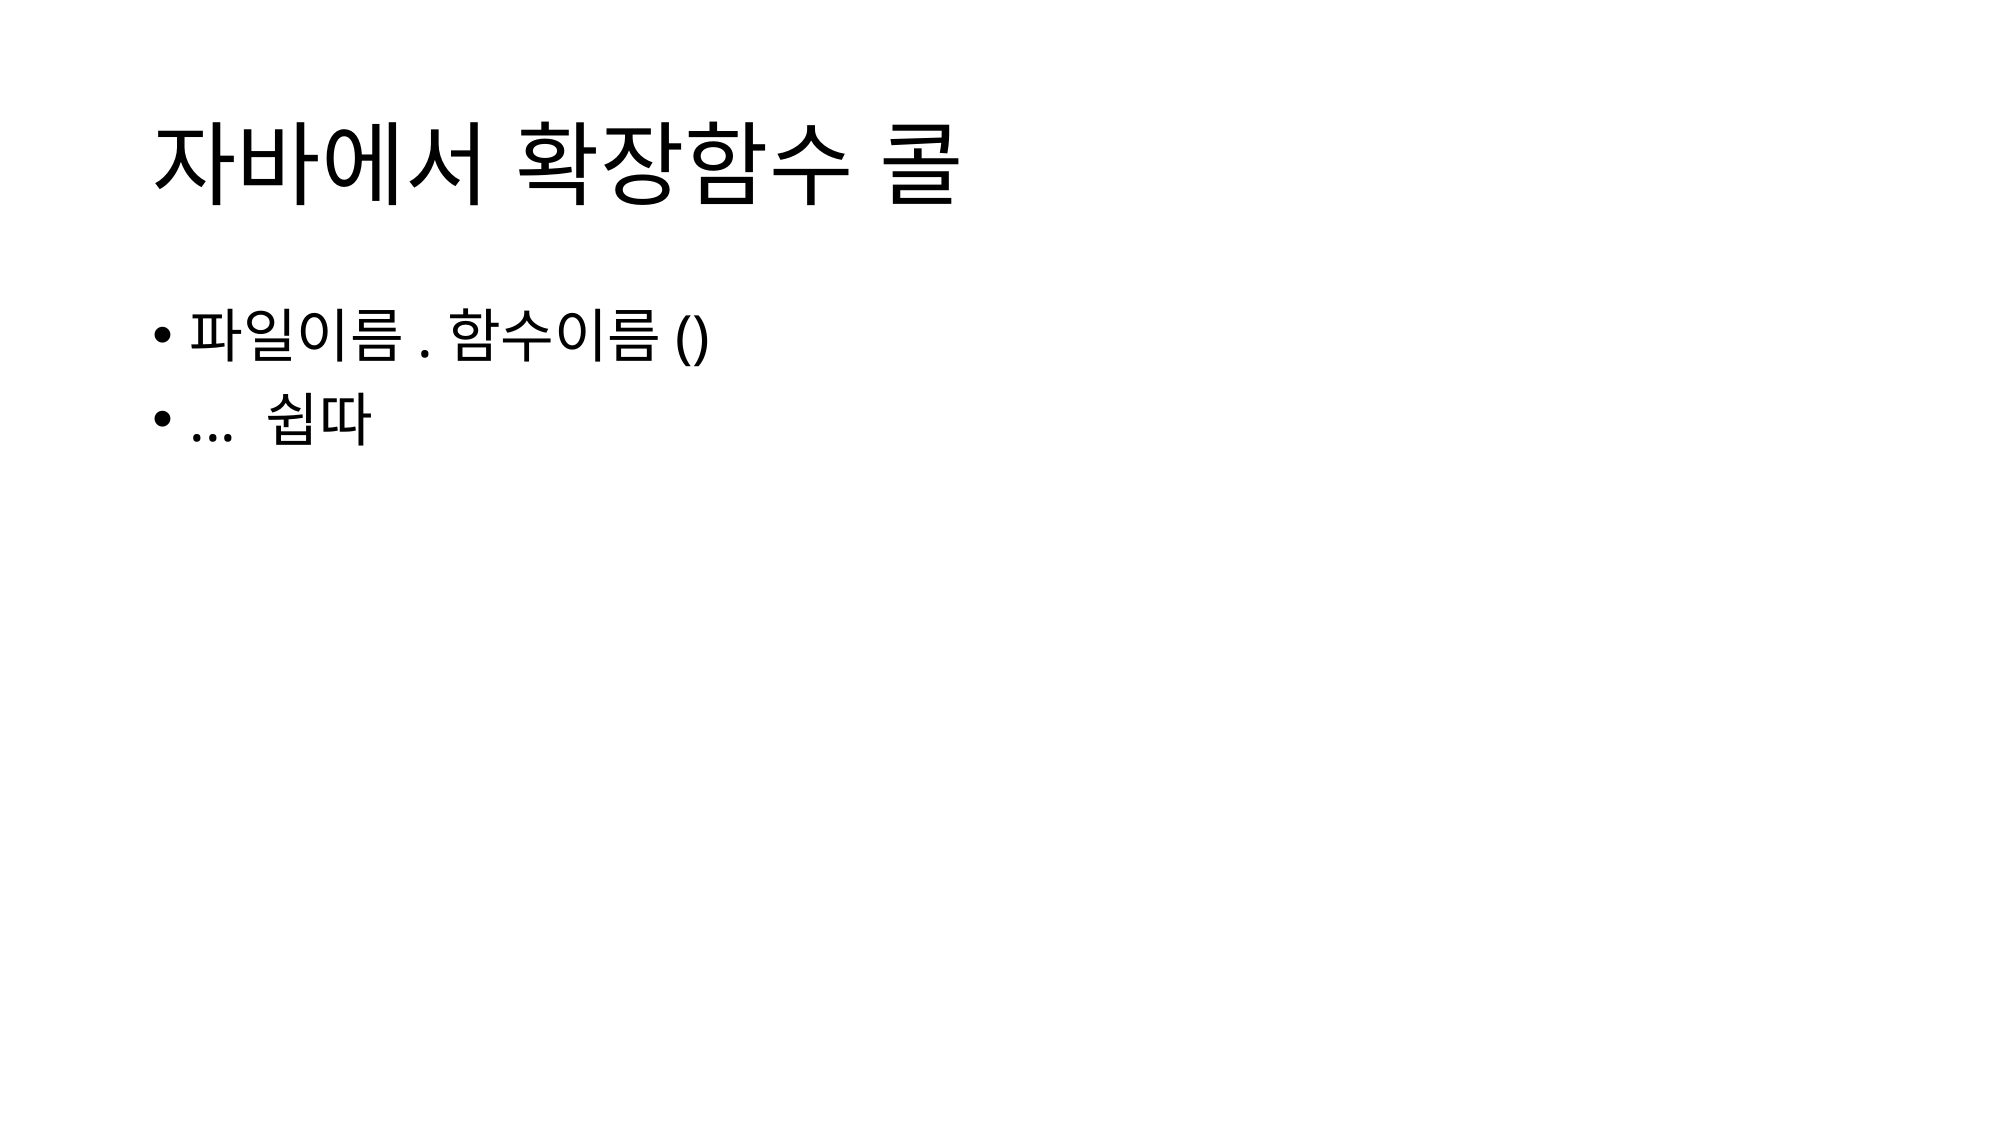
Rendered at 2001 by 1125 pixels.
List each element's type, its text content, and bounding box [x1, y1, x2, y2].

title 자바에서 확장함수 콜 [137, 59, 1863, 278]
list 파일이름.함수이름() ... 쉽따 [137, 299, 1863, 1014]
